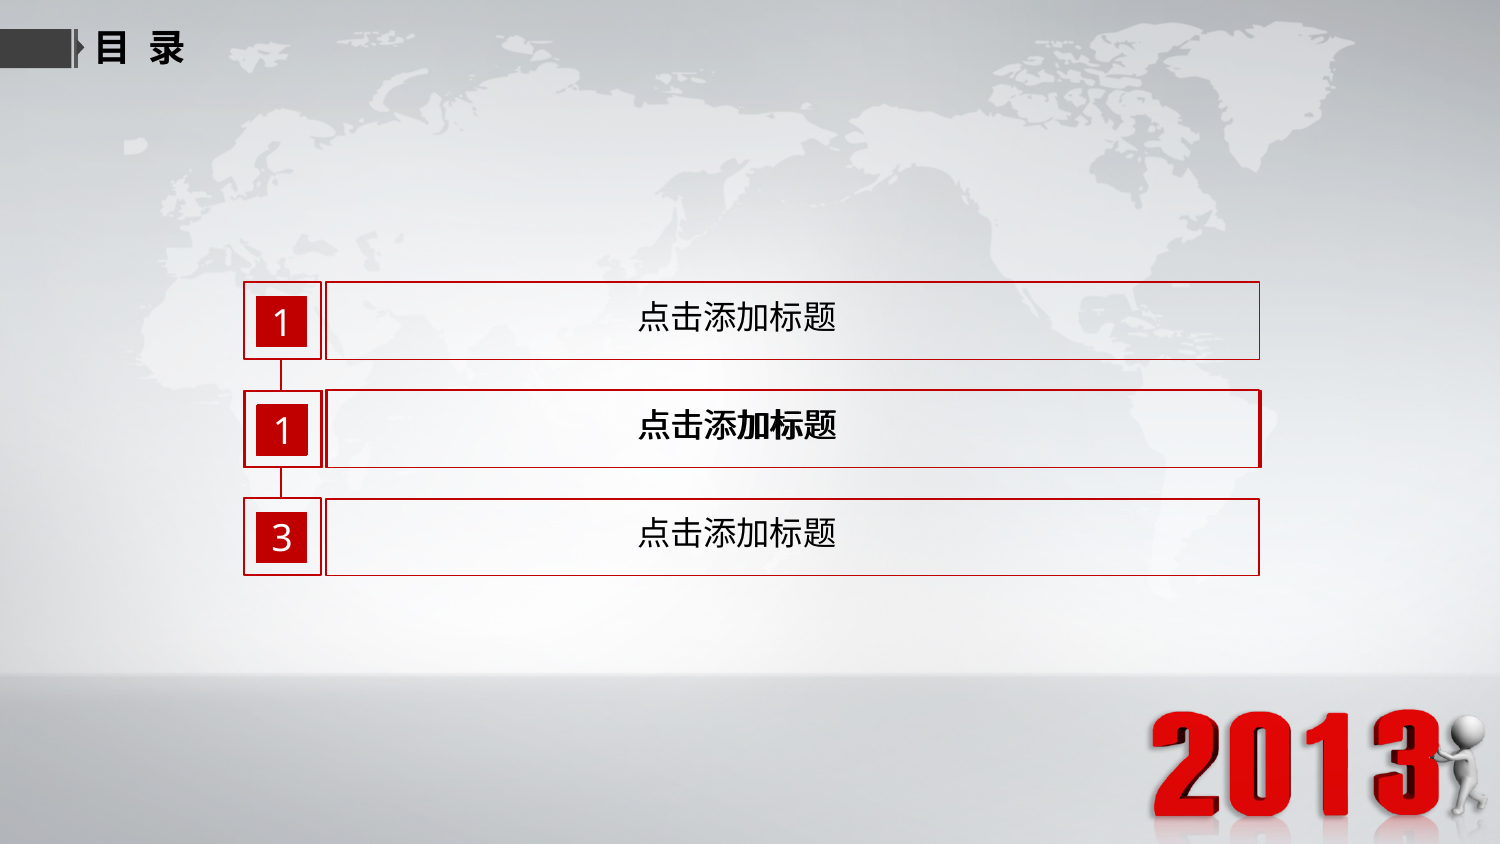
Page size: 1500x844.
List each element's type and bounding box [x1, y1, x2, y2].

text_box [243, 281, 1260, 390]
text_box [245, 390, 1262, 468]
text_box [243, 475, 1260, 576]
picture [0, 0, 1500, 844]
text_box [0, 16, 290, 78]
